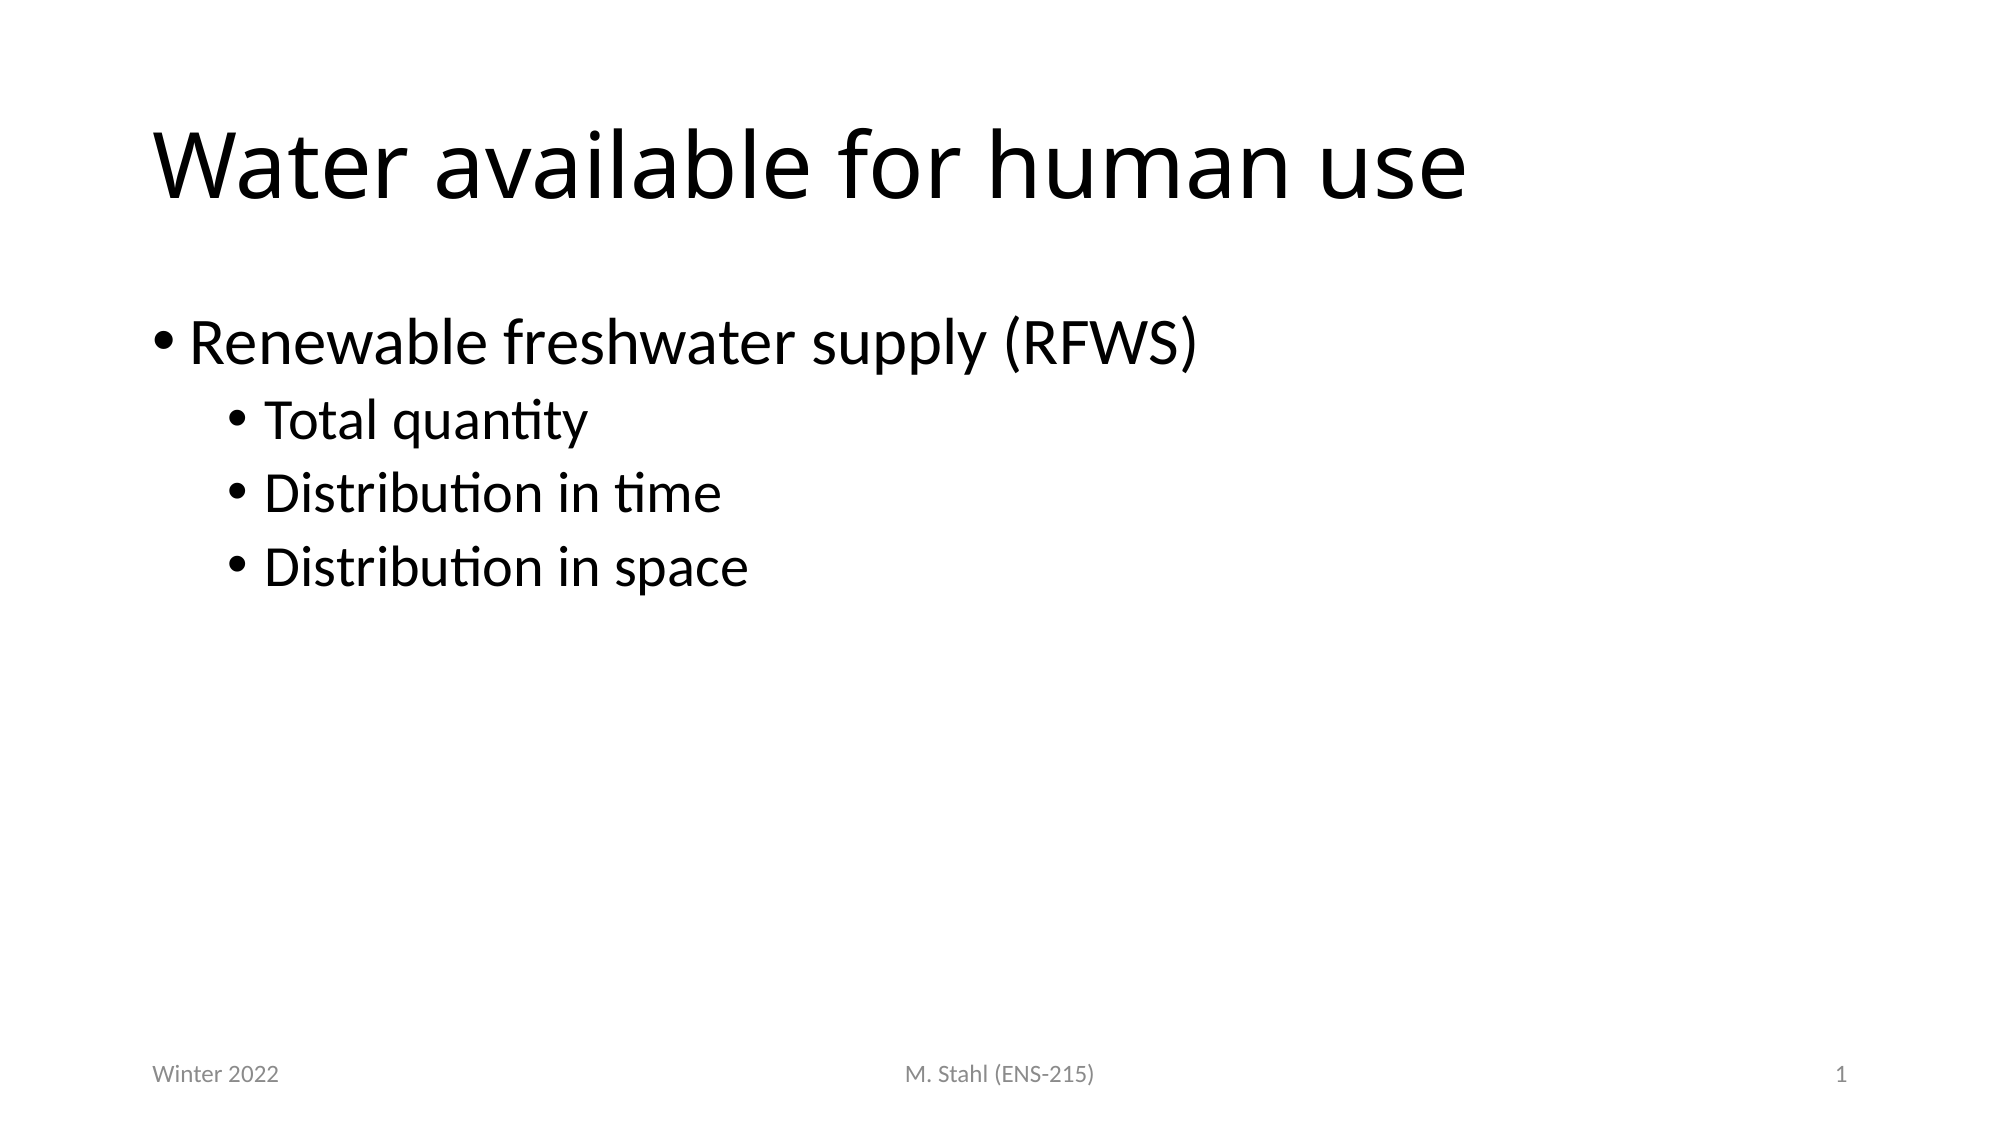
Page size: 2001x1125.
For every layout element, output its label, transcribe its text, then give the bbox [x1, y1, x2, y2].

footer M. Stahl (ENS-215) [662, 1042, 1338, 1103]
slide_number Winter 2022 [137, 1042, 588, 1103]
title Water available for human use [137, 59, 1863, 278]
list Renewable freshwater supply (RFWS) Total quantity Distribution in time Distribution in space [137, 299, 1863, 1014]
slide_number 1 [1412, 1042, 1863, 1103]
